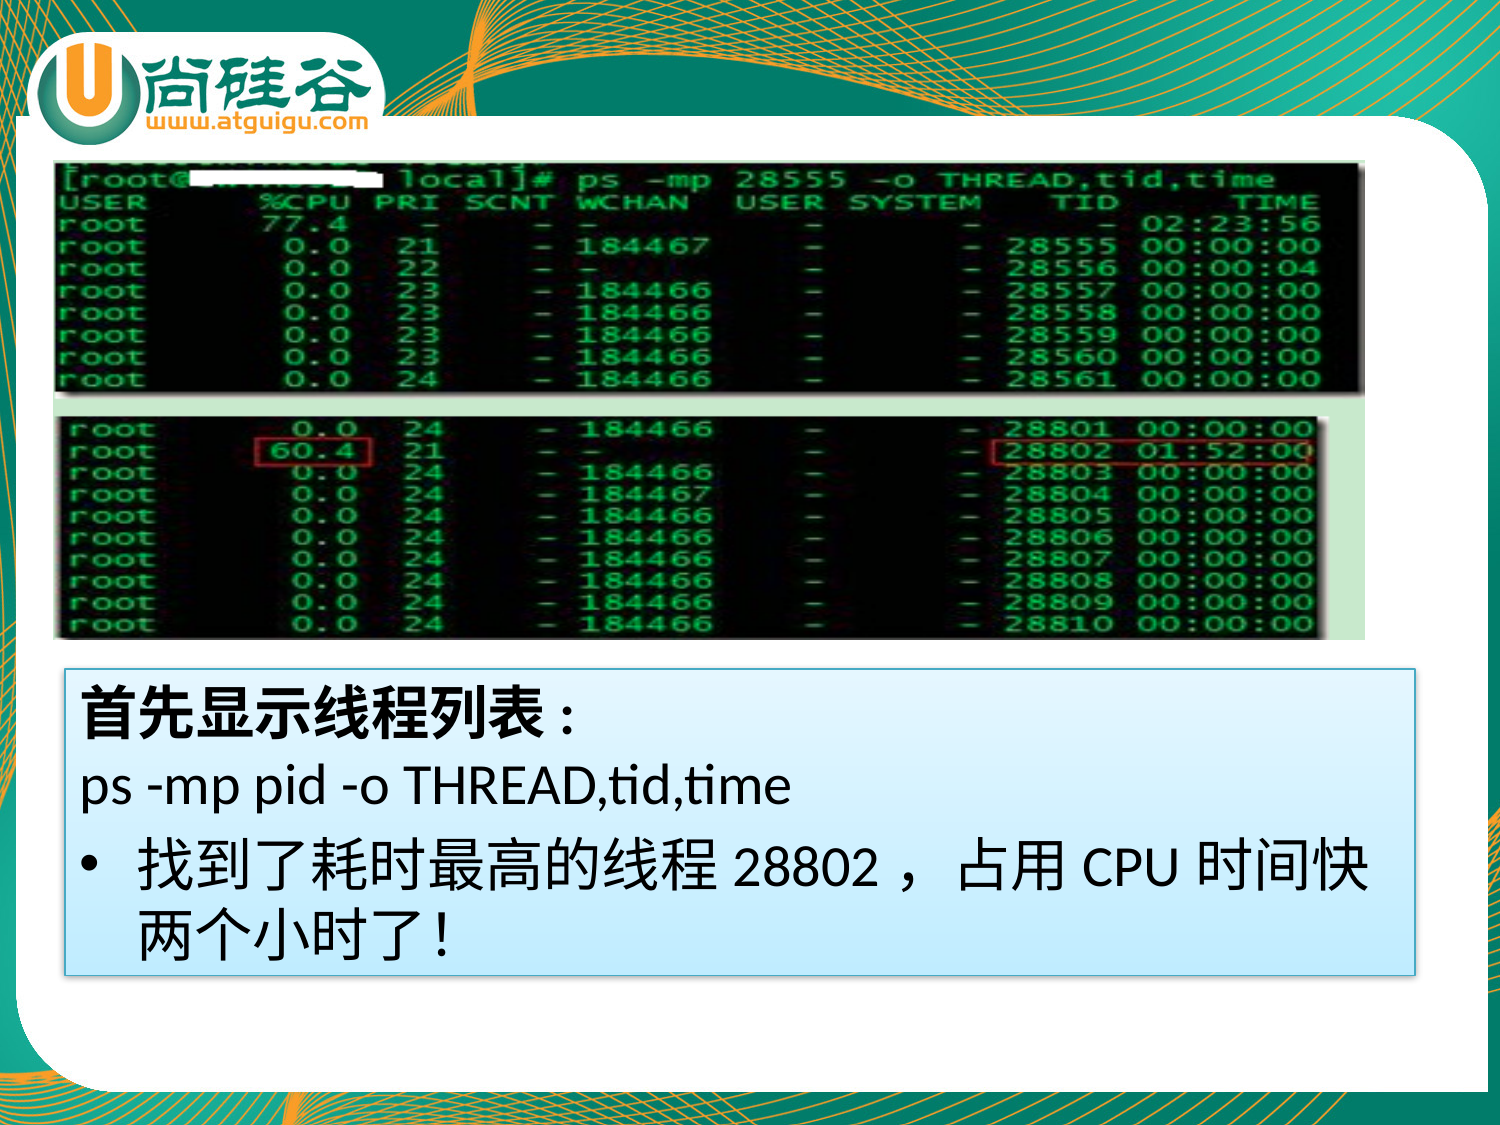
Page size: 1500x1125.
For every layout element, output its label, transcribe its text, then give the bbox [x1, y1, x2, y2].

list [52, 160, 1365, 640]
picture [0, 0, 1500, 1125]
text_box 首先显示线程列表: ps -mp pid -o THREAD,tid,time 找到了耗时最高的线程28802，占用CPU时间快两个小时了！ [64, 668, 1416, 976]
